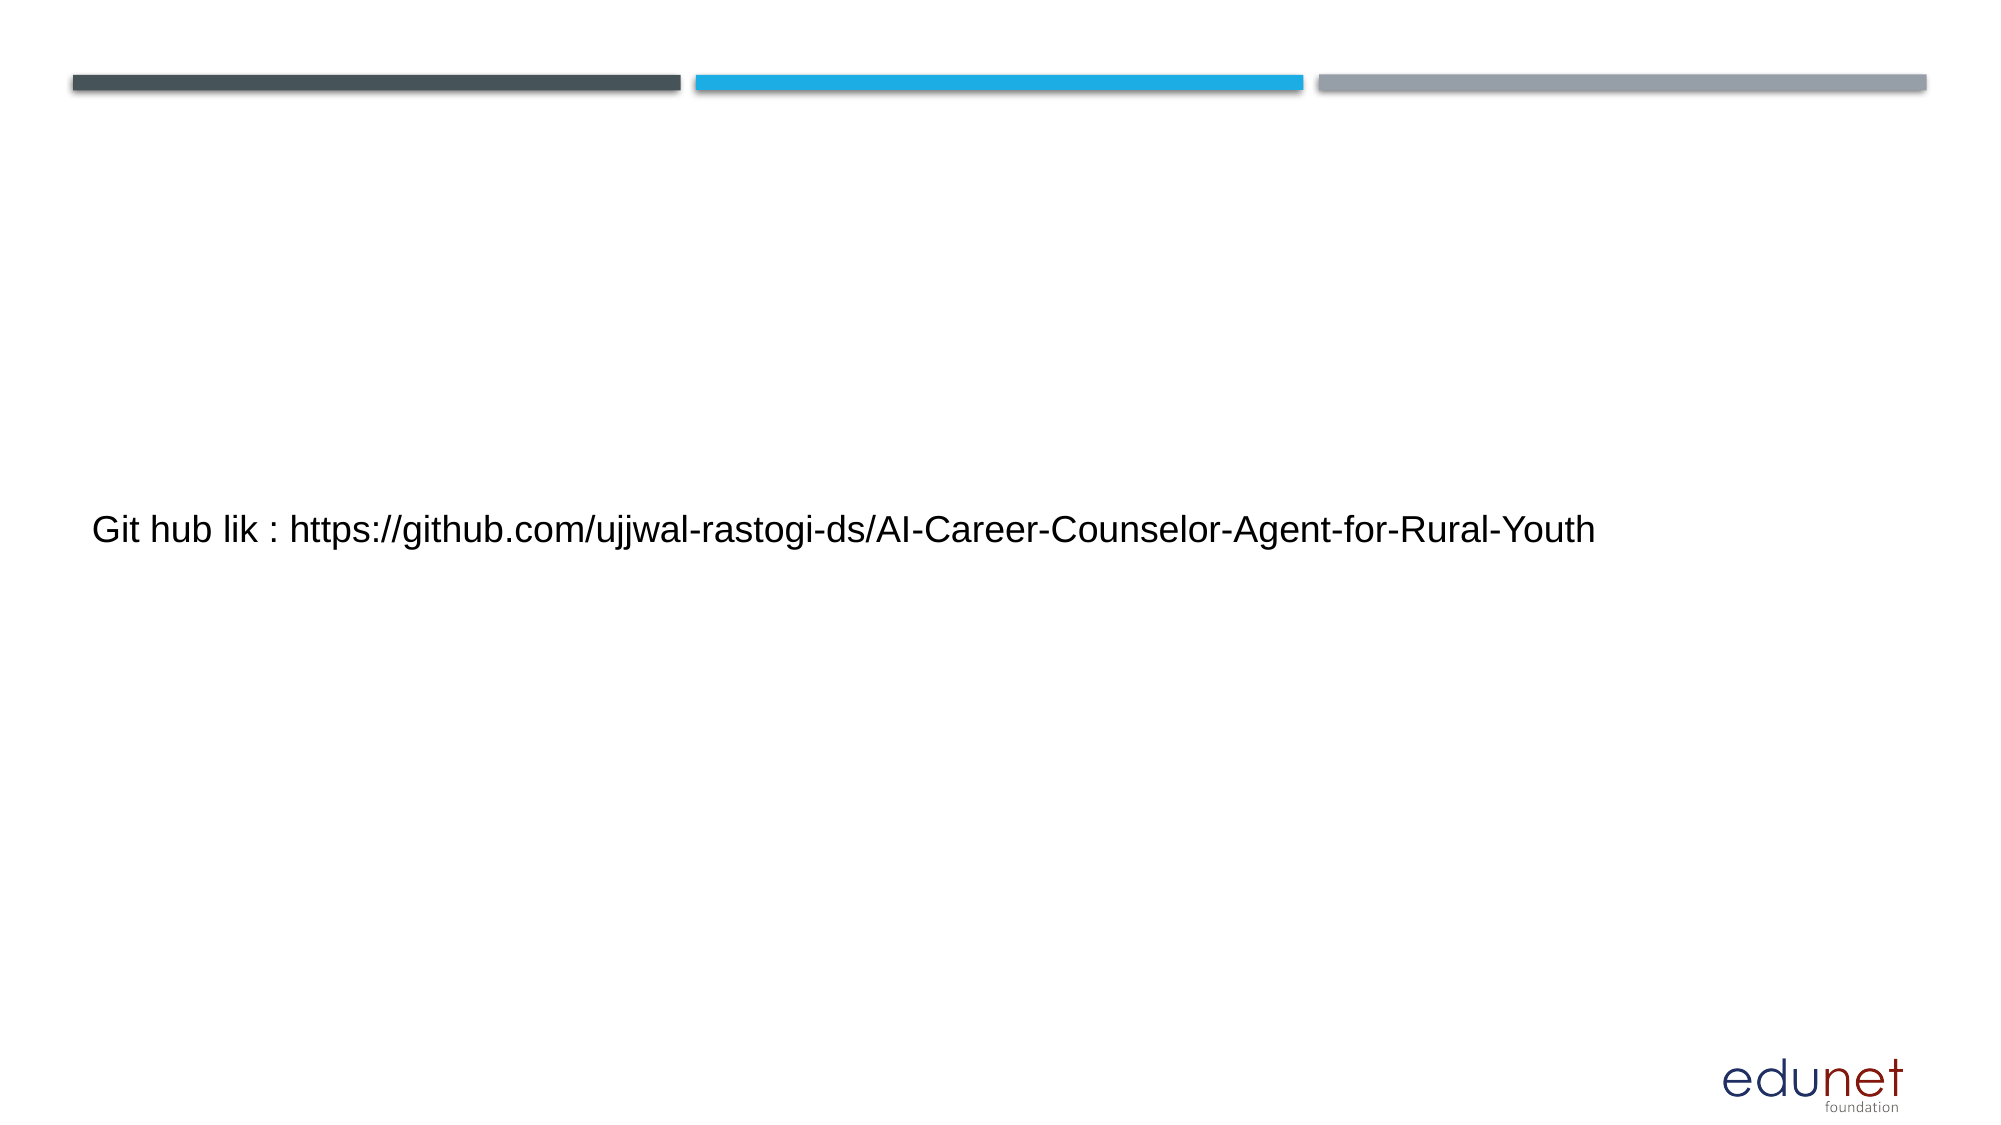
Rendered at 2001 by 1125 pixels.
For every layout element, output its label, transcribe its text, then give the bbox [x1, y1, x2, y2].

text_box Git hub lik : https://github.com/ujjwal-rastogi-ds/AI-Career-Counselor-Agent-for-Rural-Youth [77, 497, 1612, 558]
picture [1719, 1056, 1905, 1116]
